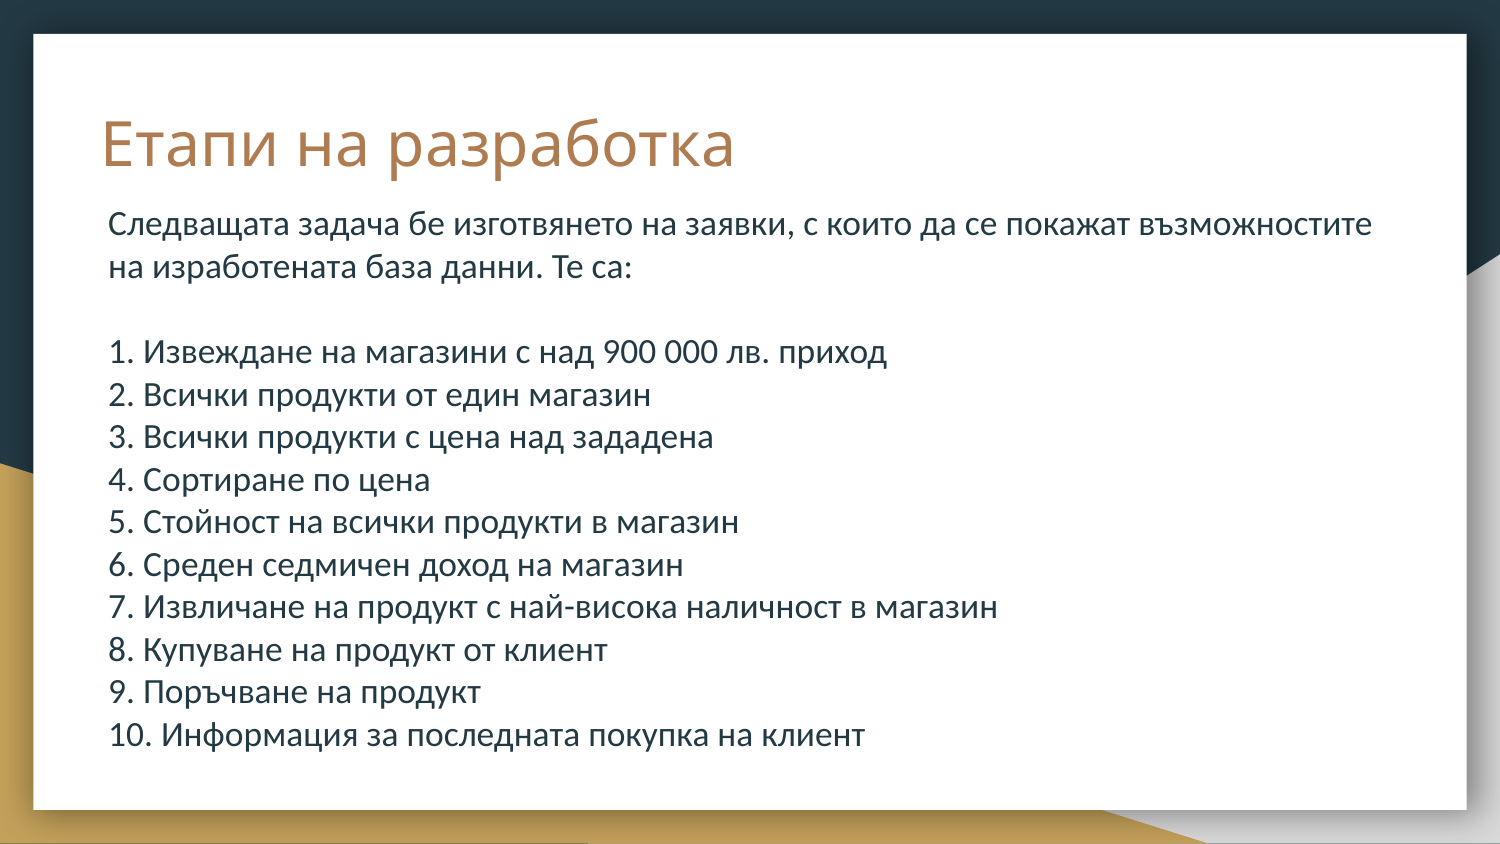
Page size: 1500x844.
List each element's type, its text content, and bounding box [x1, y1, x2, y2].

title Етапи на разработка [85, 88, 1318, 246]
text_box Следващата задача бе изготвянето на заявки, с които да се покажат възможностите на изработената база данни. Те са: 1. Извеждане на магазини с над 900 000 лв. приход 2. Всички продукти от един магазин 3. Всички продукти с цена над зададена 4. Сортиране по цена 5. Стойност на всички продукти в магазин 6. Среден седмичен доход на магазин 7. Извличане на продукт с най-висока наличност в магазин 8. Купуване на продукт от клиент 9. Поръчване на продукт 10. Информация за последната покупка на клиент [93, 185, 1392, 723]
